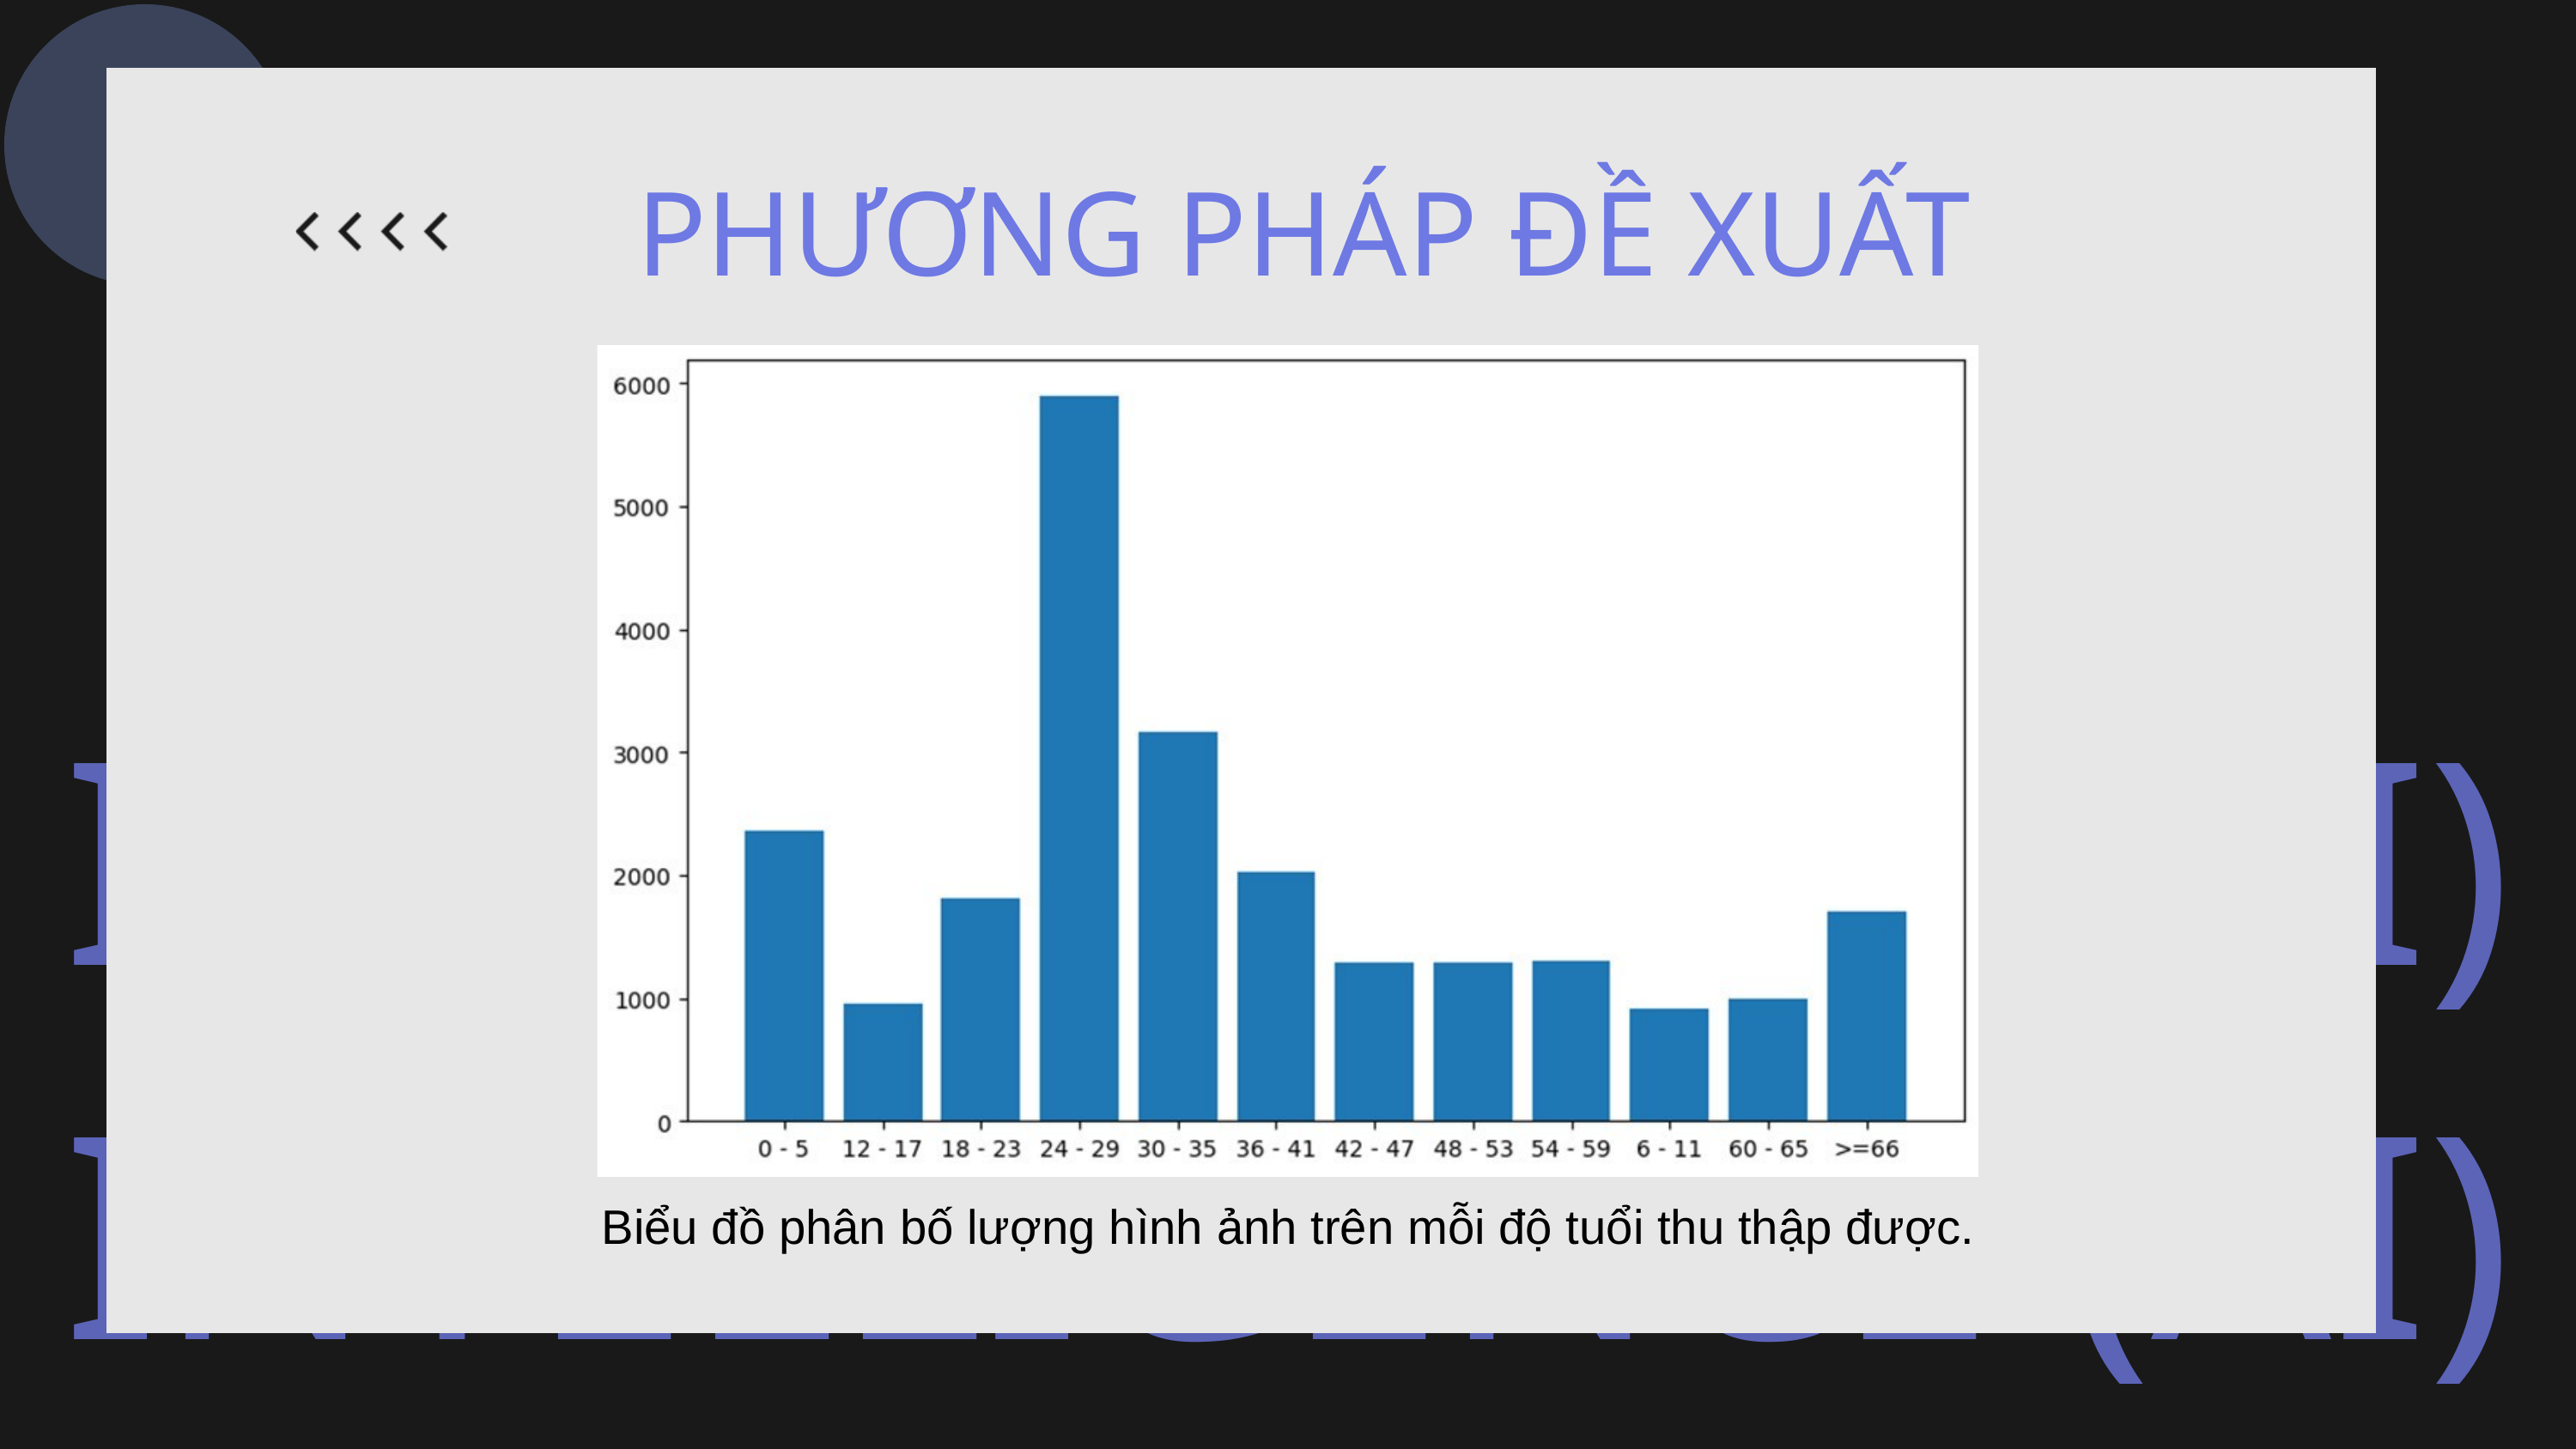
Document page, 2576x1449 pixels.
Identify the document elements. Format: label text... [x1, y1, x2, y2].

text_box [106, 67, 2377, 1334]
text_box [3, 3, 286, 286]
text_box ARTIFICIAL INTELLIGENCE (AI) [2379, 410, 2561, 1022]
text_box ARTIFICIAL INTELLIGENCE (AI) [15, 410, 100, 1022]
text_box ARTIFICIAL INTELLIGENCE (AI) [15, 1022, 2561, 1396]
